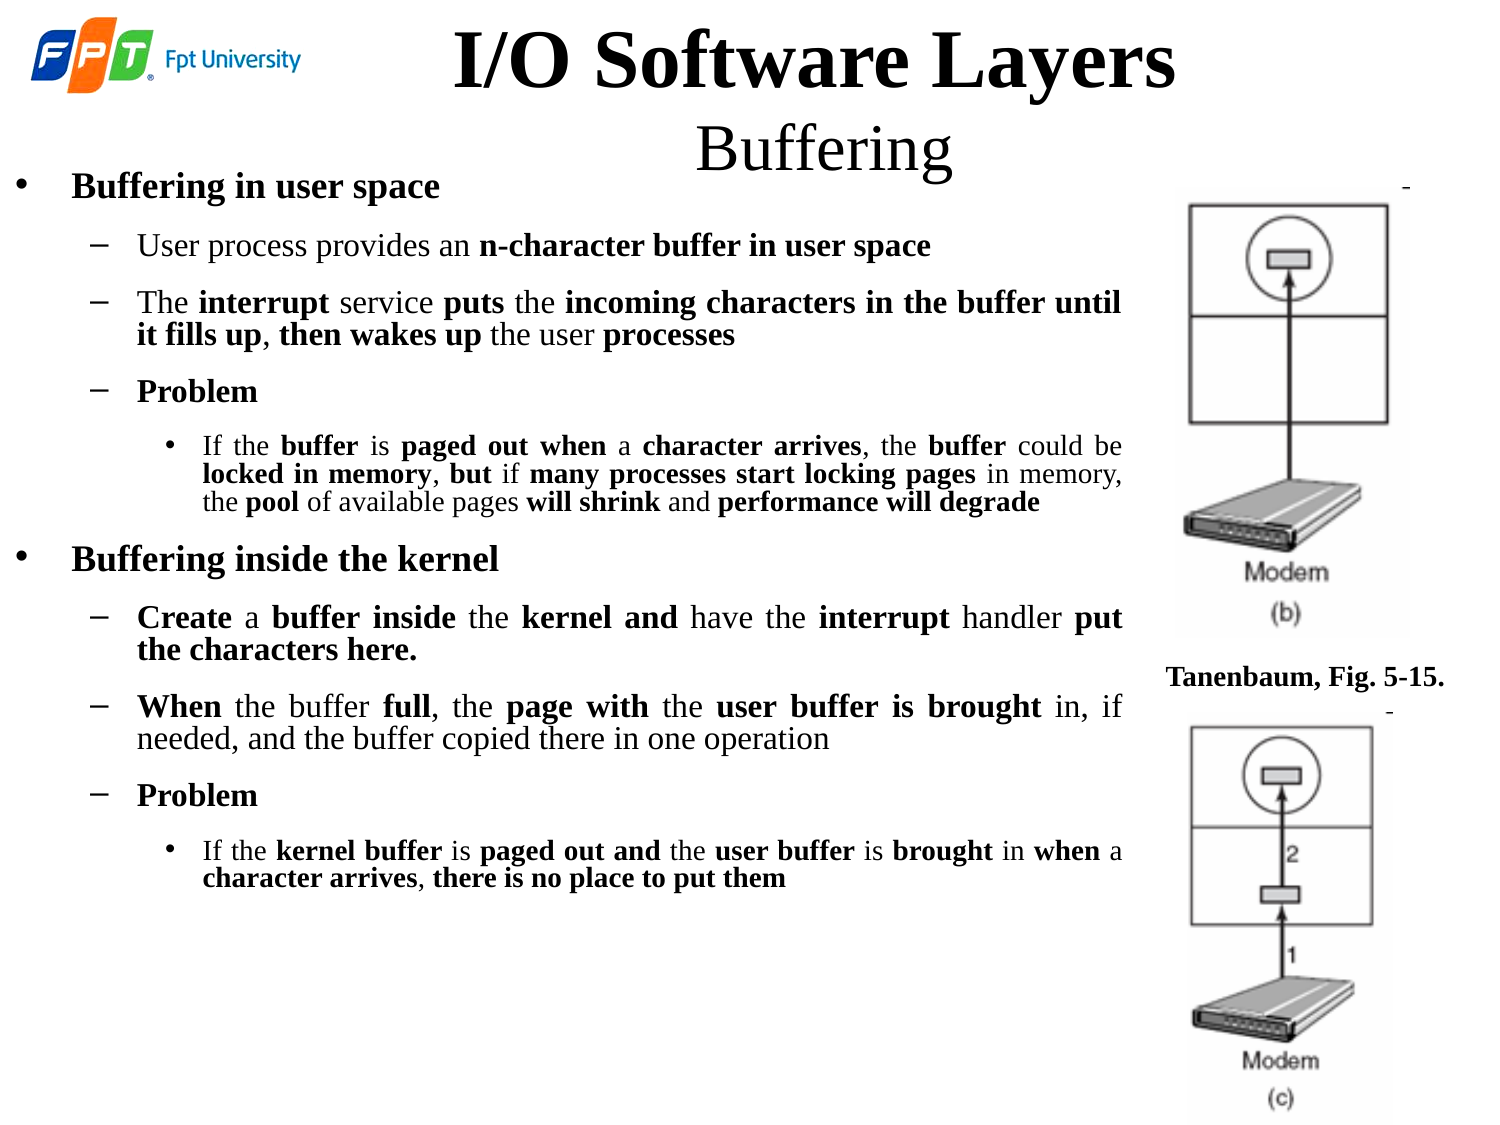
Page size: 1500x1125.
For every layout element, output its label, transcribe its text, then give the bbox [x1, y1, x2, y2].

title I/O Software Layers Buffering [150, 0, 1500, 188]
picture [0, 0, 150, 122]
picture [1187, 712, 1393, 1125]
picture [1174, 187, 1410, 638]
text_box Tanenbaum, Fig. 5-15. [1150, 649, 1461, 700]
list Buffering in user space User process provides an n-character buffer in user space The interrupt service puts the incoming characters in the buffer until it fills up, then wakes up the user processes Problem If the buffer is paged out when a character arrives, the buffer could be locked in memory, but if many processes start locking pages in memory, the pool of available pages will shrink and performance will degrade Buffering inside the kernel Create a buffer inside the kernel and have the interrupt handler put the characters here. When the buffer full, the page with the user buffer is brought in, if needed, and the buffer copied there in one operation Problem If the kernel buffer is paged out and the user buffer is brought in when a character arrives, there is no place to put them [0, 162, 1138, 1125]
